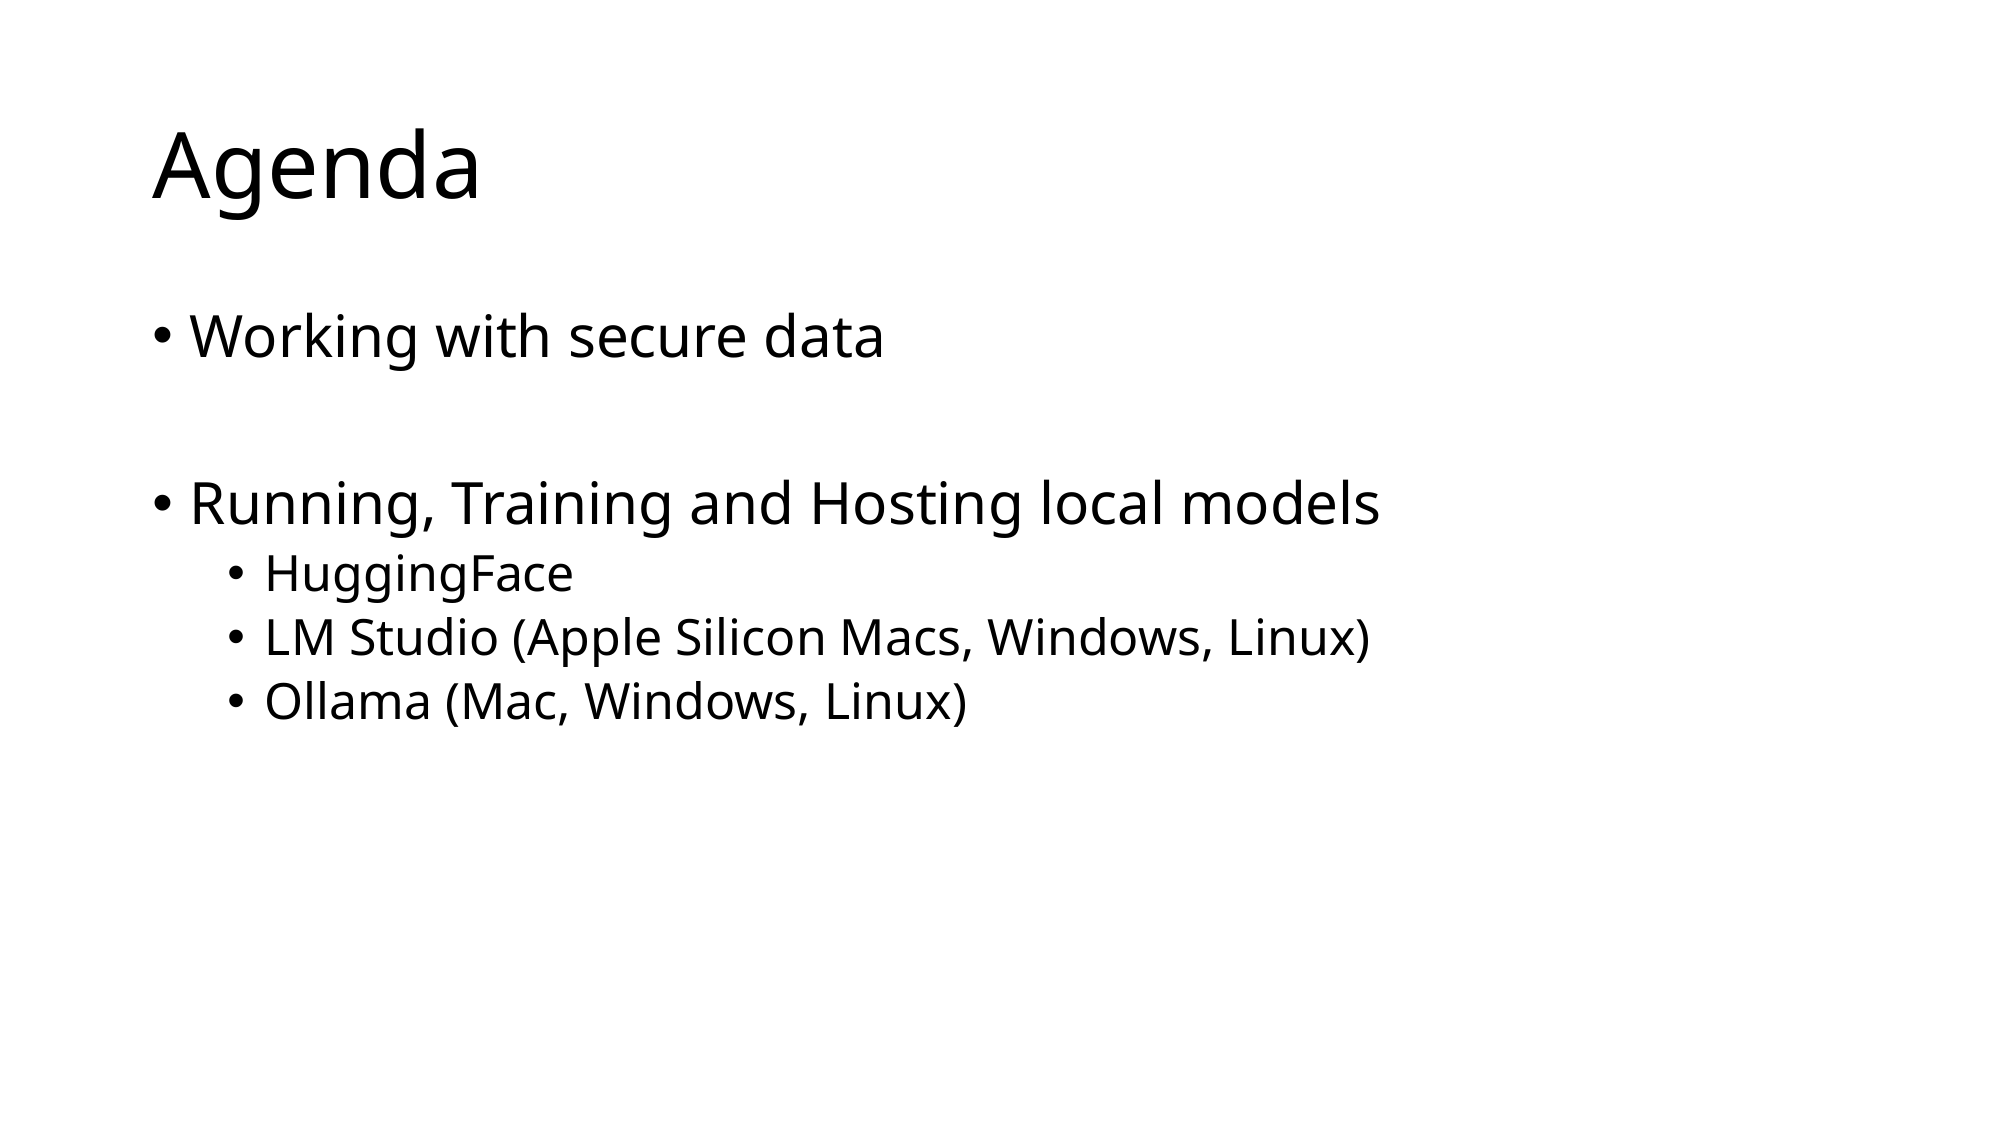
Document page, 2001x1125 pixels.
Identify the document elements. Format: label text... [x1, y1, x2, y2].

list Working with secure data Running, Training and Hosting local models HuggingFace LM Studio (Apple Silicon Macs, Windows, Linux) Ollama (Mac, Windows, Linux) [137, 299, 1863, 1014]
title Agenda [137, 59, 1863, 278]
